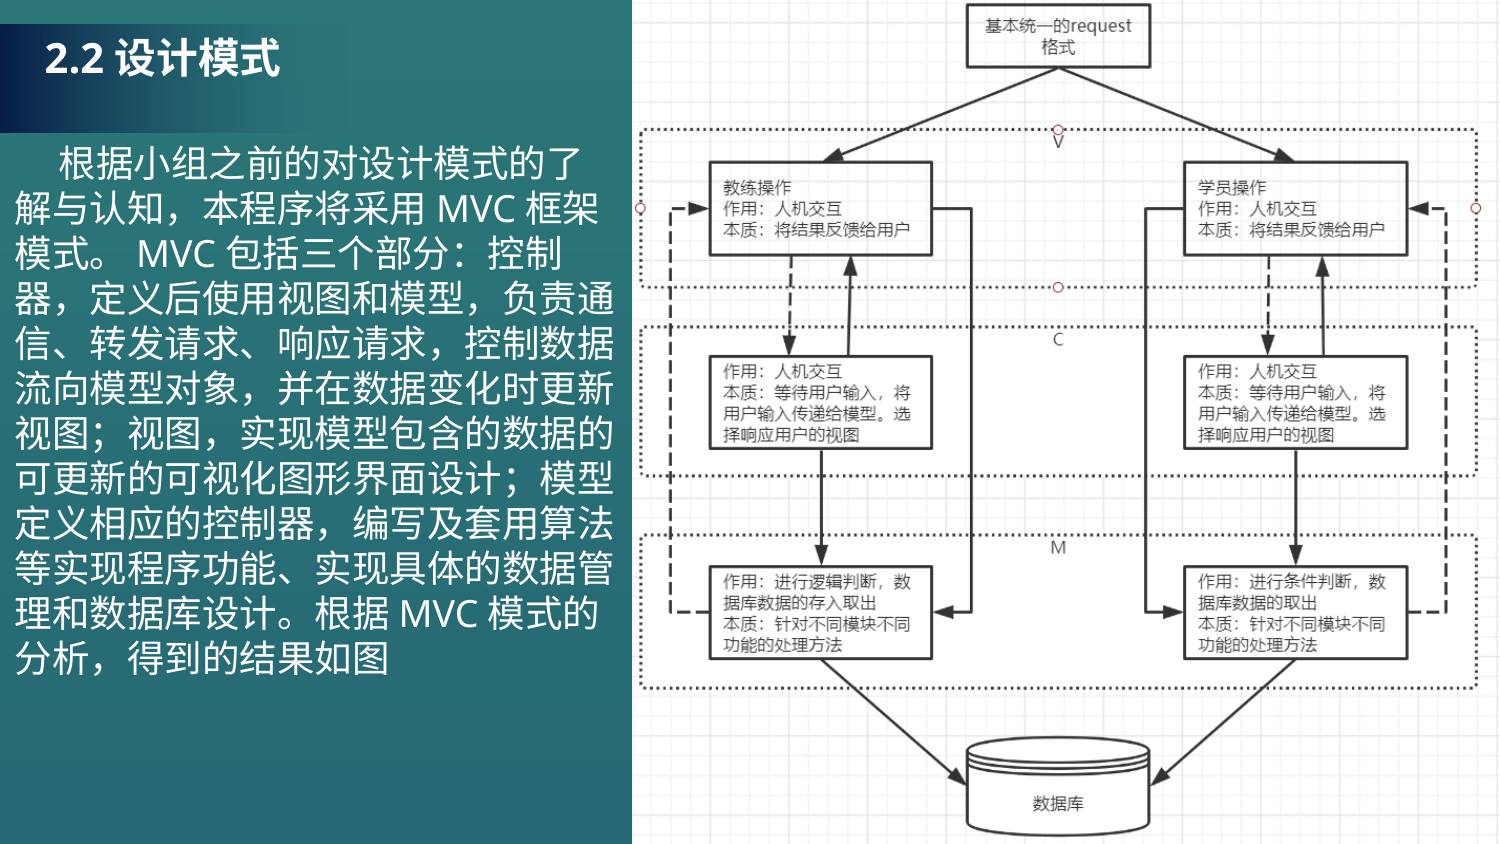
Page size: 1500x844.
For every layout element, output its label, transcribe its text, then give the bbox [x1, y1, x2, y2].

text_box 2.2设计模式 [29, 24, 297, 90]
picture [631, 0, 1500, 844]
text_box [0, 24, 349, 132]
text_box 根据小组之前的对设计模式的了解与认知，本程序将采用MVC框架模式。MVC包括三个部分：控制器，定义后使用视图和模型，负责通信、转发请求、响应请求，控制数据流向模型对象，并在数据变化时更新视图；视图，实现模型包含的数据的可更新的可视化图形界面设计；模型定义相应的控制器，编写及套用算法等实现程序功能、实现具体的数据管理和数据库设计。根据MVC模式的分析，得到的结果如图 [0, 132, 631, 732]
